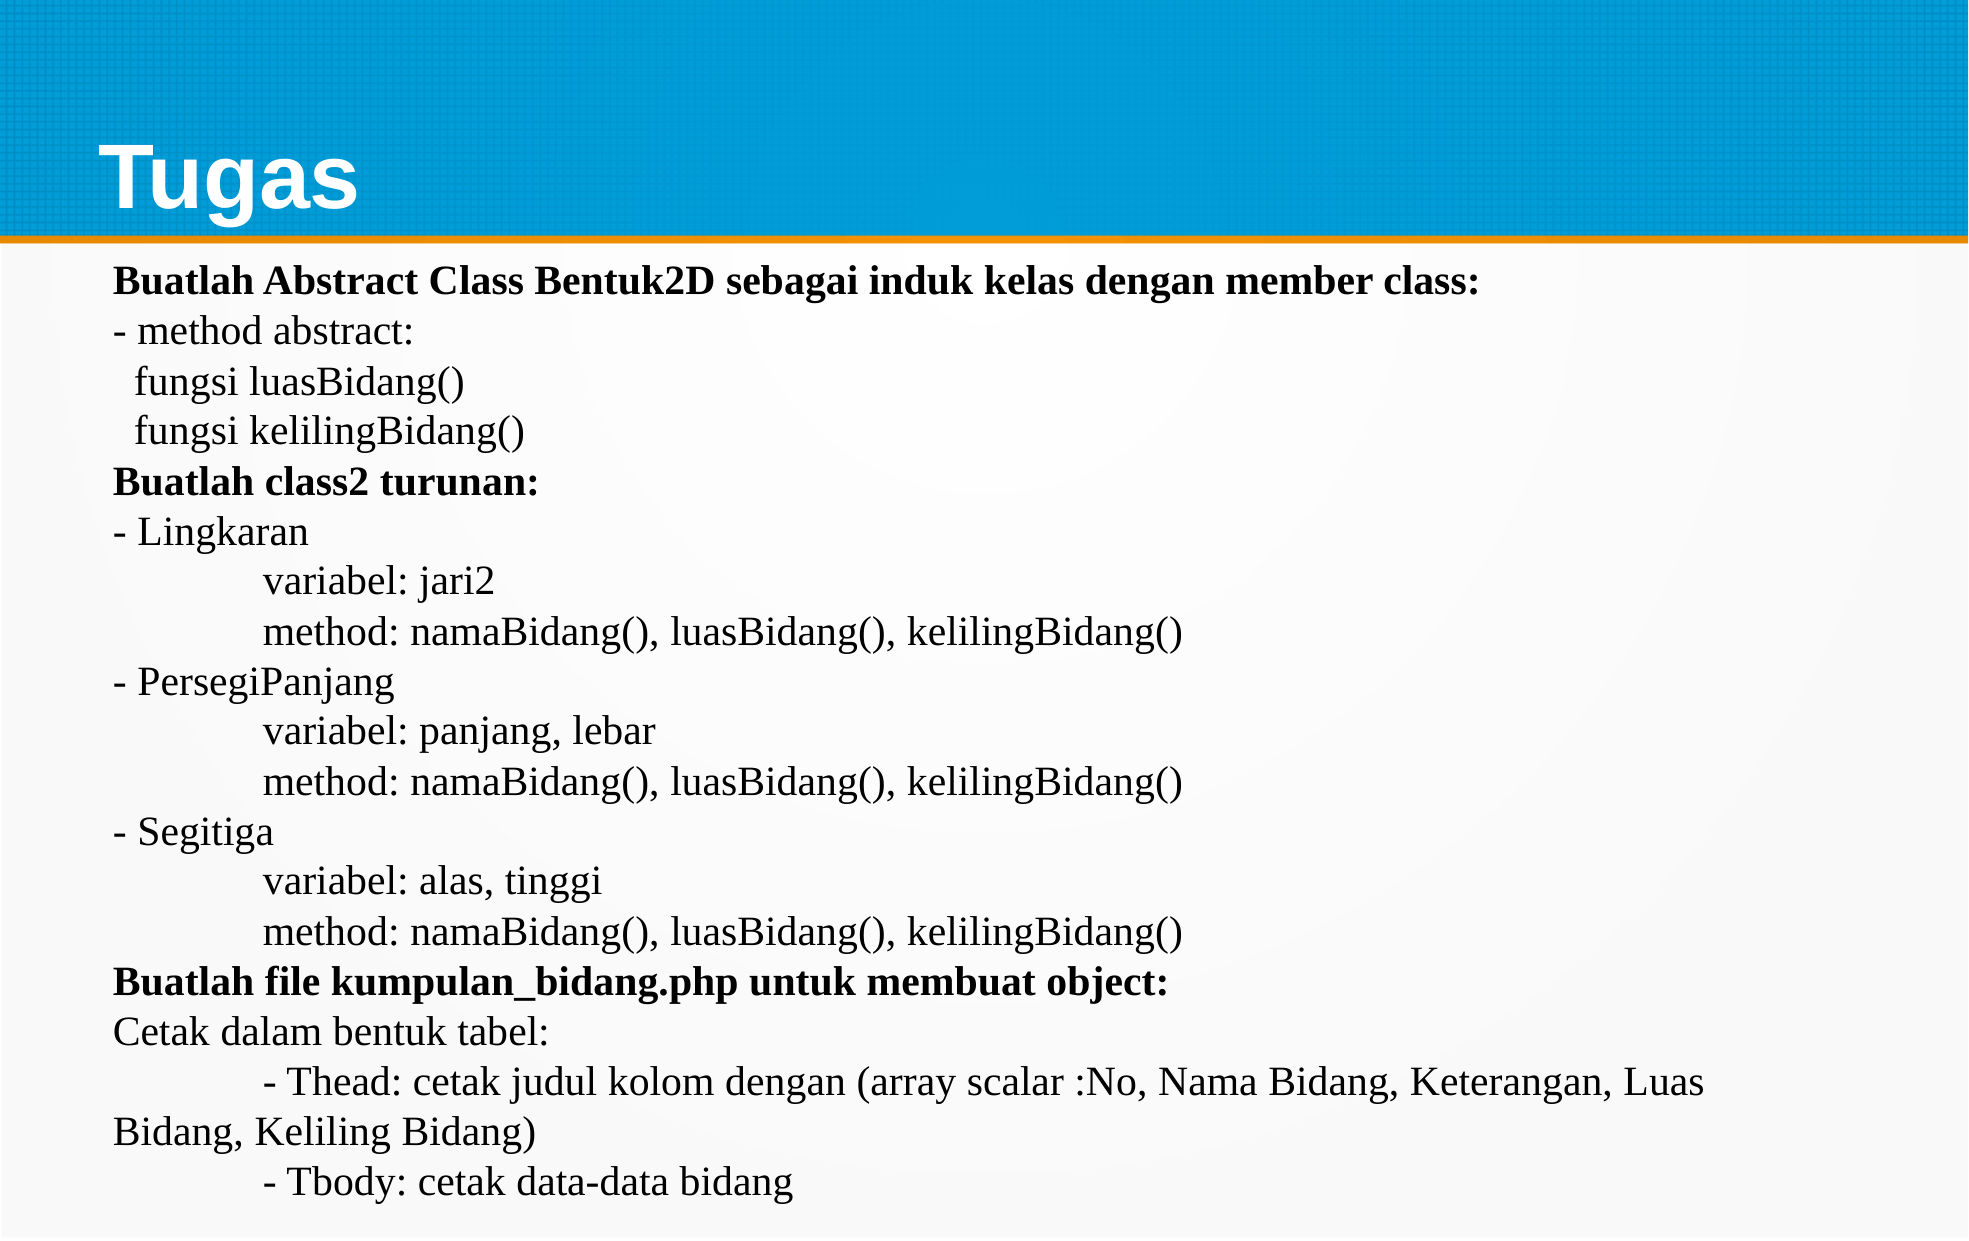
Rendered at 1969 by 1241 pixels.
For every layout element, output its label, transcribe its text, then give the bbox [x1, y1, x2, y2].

text_box Buatlah Abstract Class Bentuk2D sebagai induk kelas dengan member class: - method abstract: fungsi luasBidang() fungsi kelilingBidang() Buatlah class2 turunan: - Lingkaran variabel: jari2 method: namaBidang(), luasBidang(), kelilingBidang() - PersegiPanjang variabel: panjang, lebar method: namaBidang(), luasBidang(), kelilingBidang() - Segitiga variabel: alas, tinggi method: namaBidang(), luasBidang(), kelilingBidang() Buatlah file kumpulan_bidang.php untuk membuat object: Cetak dalam bentuk tabel: - Thead: cetak judul kolom dengan (array scalar :No, Nama Bidang, Keterangan, Luas Bidang, Keliling Bidang) - Tbody: cetak data-data bidang [98, 245, 1841, 1211]
picture [0, 236, 1969, 1241]
text_box Tugas [98, 19, 1908, 227]
